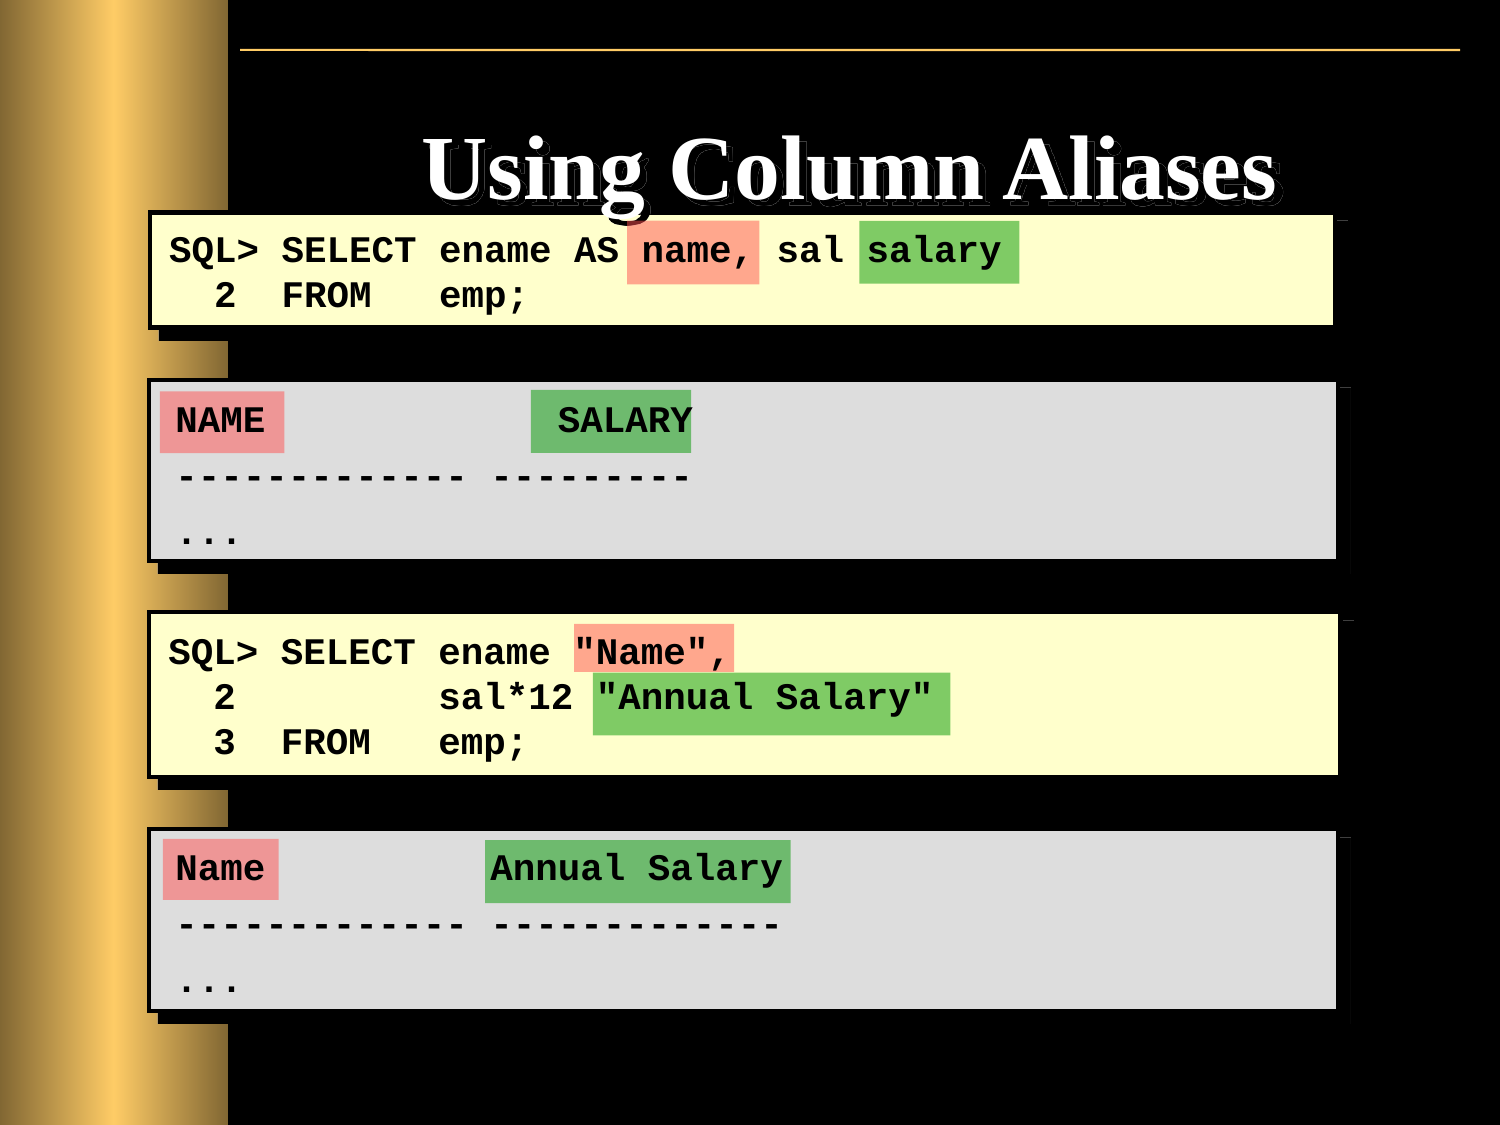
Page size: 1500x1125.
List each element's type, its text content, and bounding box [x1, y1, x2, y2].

text_box SQL> SELECT ename "Name", 2 sal*12 "Annual Salary" 3 FROM emp; [153, 610, 1349, 780]
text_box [162, 623, 951, 822]
text_box [148, 612, 153, 778]
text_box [159, 220, 1020, 454]
text_box [149, 829, 153, 1011]
text_box [150, 212, 154, 328]
text_box NAME SALARY ------------- --------- ... [160, 461, 709, 560]
text_box SQL> SELECT ename AS name, sal salary 2 FROM emp; [154, 210, 1344, 330]
title Using Column Aliases [238, 99, 1462, 288]
text_box [149, 379, 157, 562]
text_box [157, 823, 1343, 1009]
text_box [157, 381, 1343, 564]
